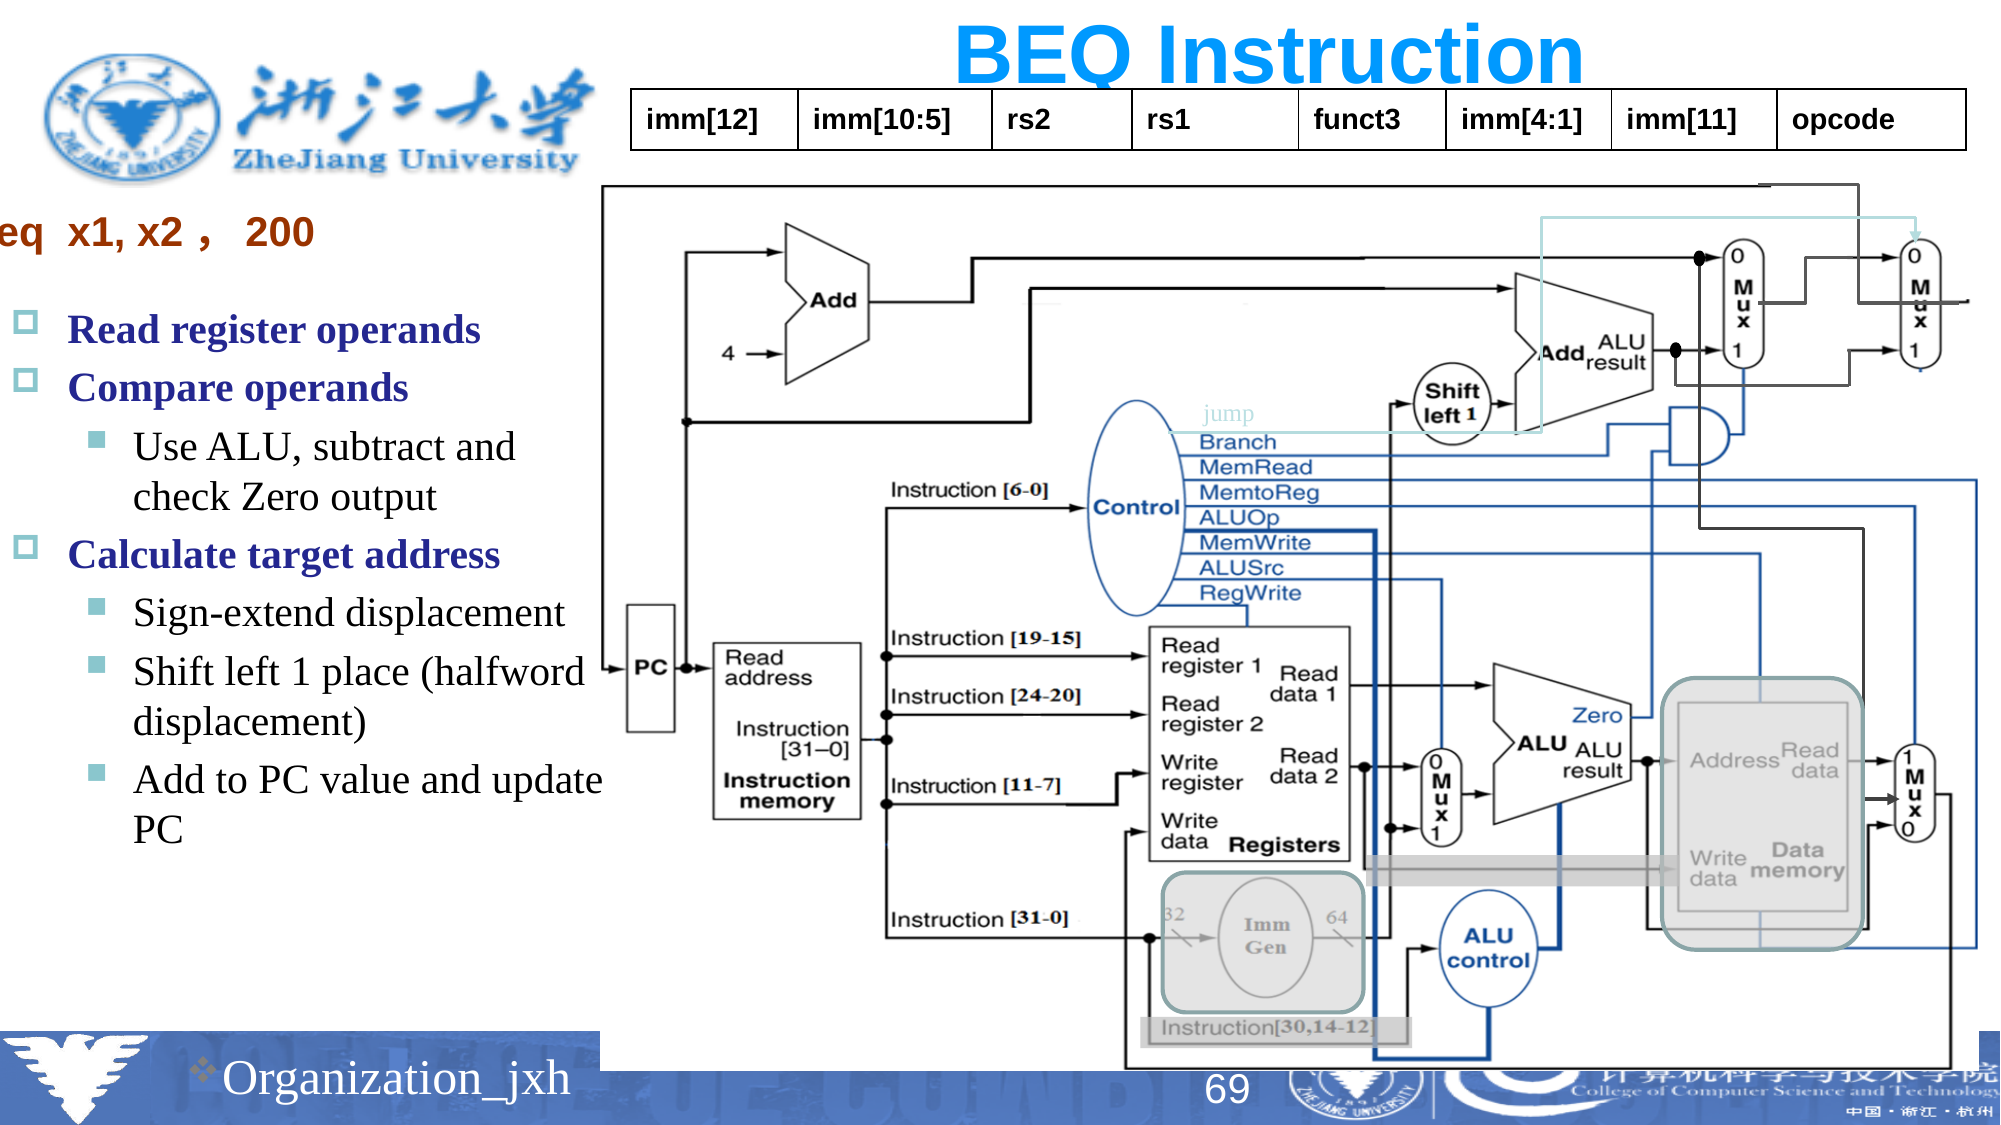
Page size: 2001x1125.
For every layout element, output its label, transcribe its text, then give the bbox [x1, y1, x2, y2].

table_header rs1 [1133, 90, 1298, 149]
picture [0, 1031, 2000, 1125]
text_box beq x1, x2，200 [0, 197, 443, 263]
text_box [600, 184, 1979, 1071]
table_header imm[4:1] [1447, 90, 1611, 149]
table_header funct3 [1299, 90, 1445, 149]
table_header imm[11] [1612, 90, 1776, 149]
table_header rs2 [993, 90, 1131, 149]
title BEQ Instruction [624, 13, 1916, 88]
table_header opcode [1778, 90, 1965, 149]
picture [31, 46, 604, 188]
text_box Read register operands Compare operands Use ALU, subtract and check Zero output Calculate target address Sign-extend displacement Shift left 1 place (halfword displacement) Add to PC value and update PC [0, 294, 595, 772]
table_header imm[10:5] [799, 90, 991, 149]
table_header imm[12] [632, 90, 797, 149]
